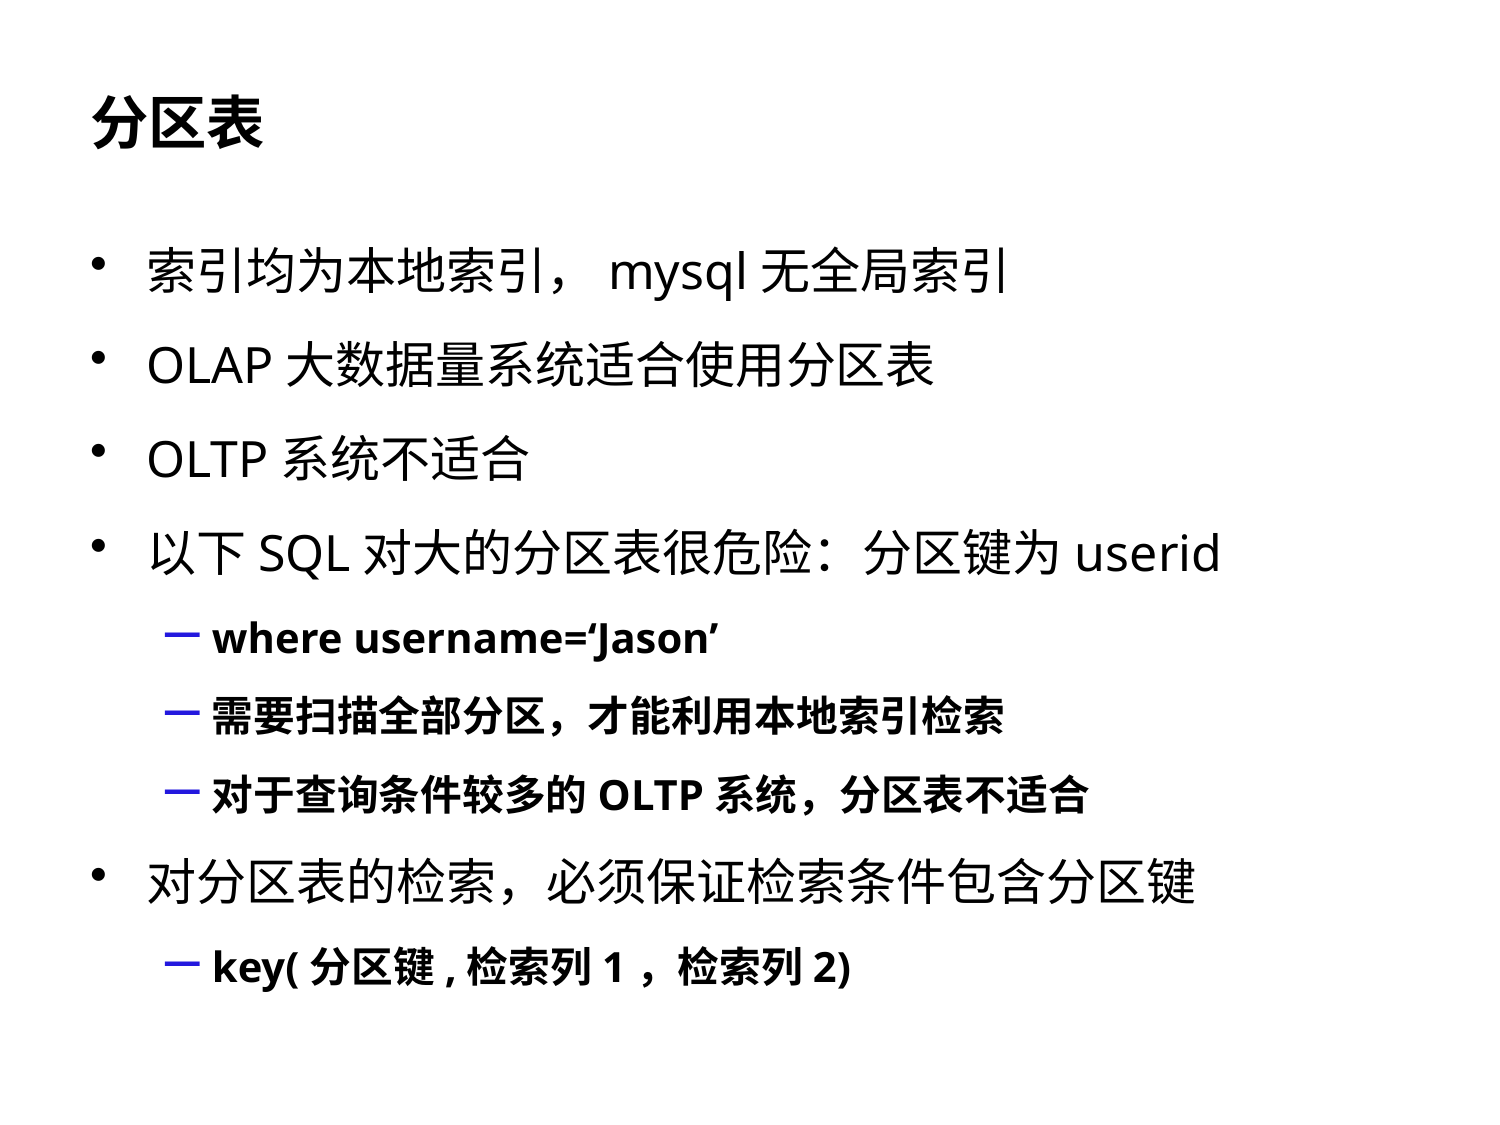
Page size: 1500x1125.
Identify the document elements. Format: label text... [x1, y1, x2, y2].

list 索引均为本地索引，mysql无全局索引 OLAP大数据量系统适合使用分区表 OLTP系统不适合 以下SQL对大的分区表很危险：分区键为userid where username=‘Jason’ 需要扫描全部分区，才能利用本地索引检索 对于查询条件较多的OLTP系统，分区表不适合 对分区表的检索，必须保证检索条件包含分区键 key(分区键,检索列1，检索列2) [74, 222, 1426, 1032]
title 分区表 [74, 56, 1426, 185]
